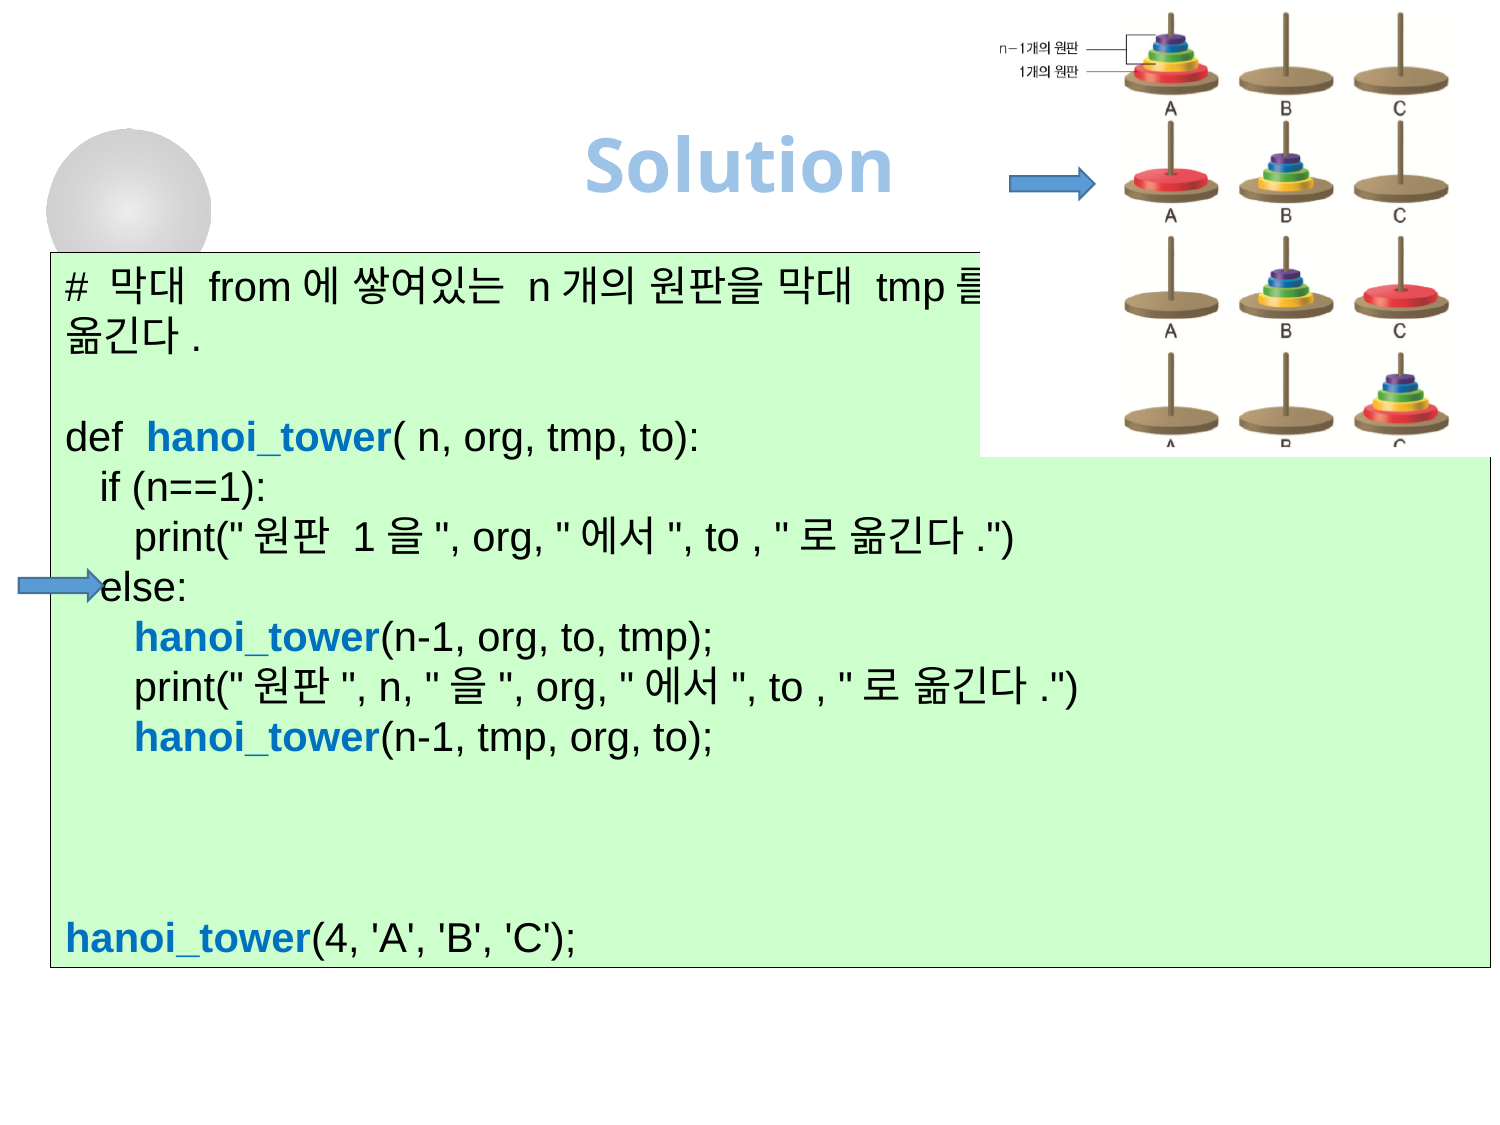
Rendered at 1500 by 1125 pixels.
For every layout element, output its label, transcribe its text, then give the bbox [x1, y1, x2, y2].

text_box [17, 567, 105, 604]
title Solution [103, 59, 980, 252]
picture [980, 0, 1491, 458]
text_box # 막대 from에 쌓여있는 n개의 원판을 막대 tmp를 사용하여 막대 to로 옮긴다. def hanoi_tower( n, org, tmp, to): if (n==1): print("원판 1을", org, "에서", to , "로 옮긴다.") else: hanoi_tower(n-1, org, to, tmp); print("원판", n, "을", org, "에서", to , "로 옮긴다.") hanoi_tower(n-1, tmp, org, to); hanoi_tower(4, 'A', 'B', 'C'); [50, 252, 1491, 968]
